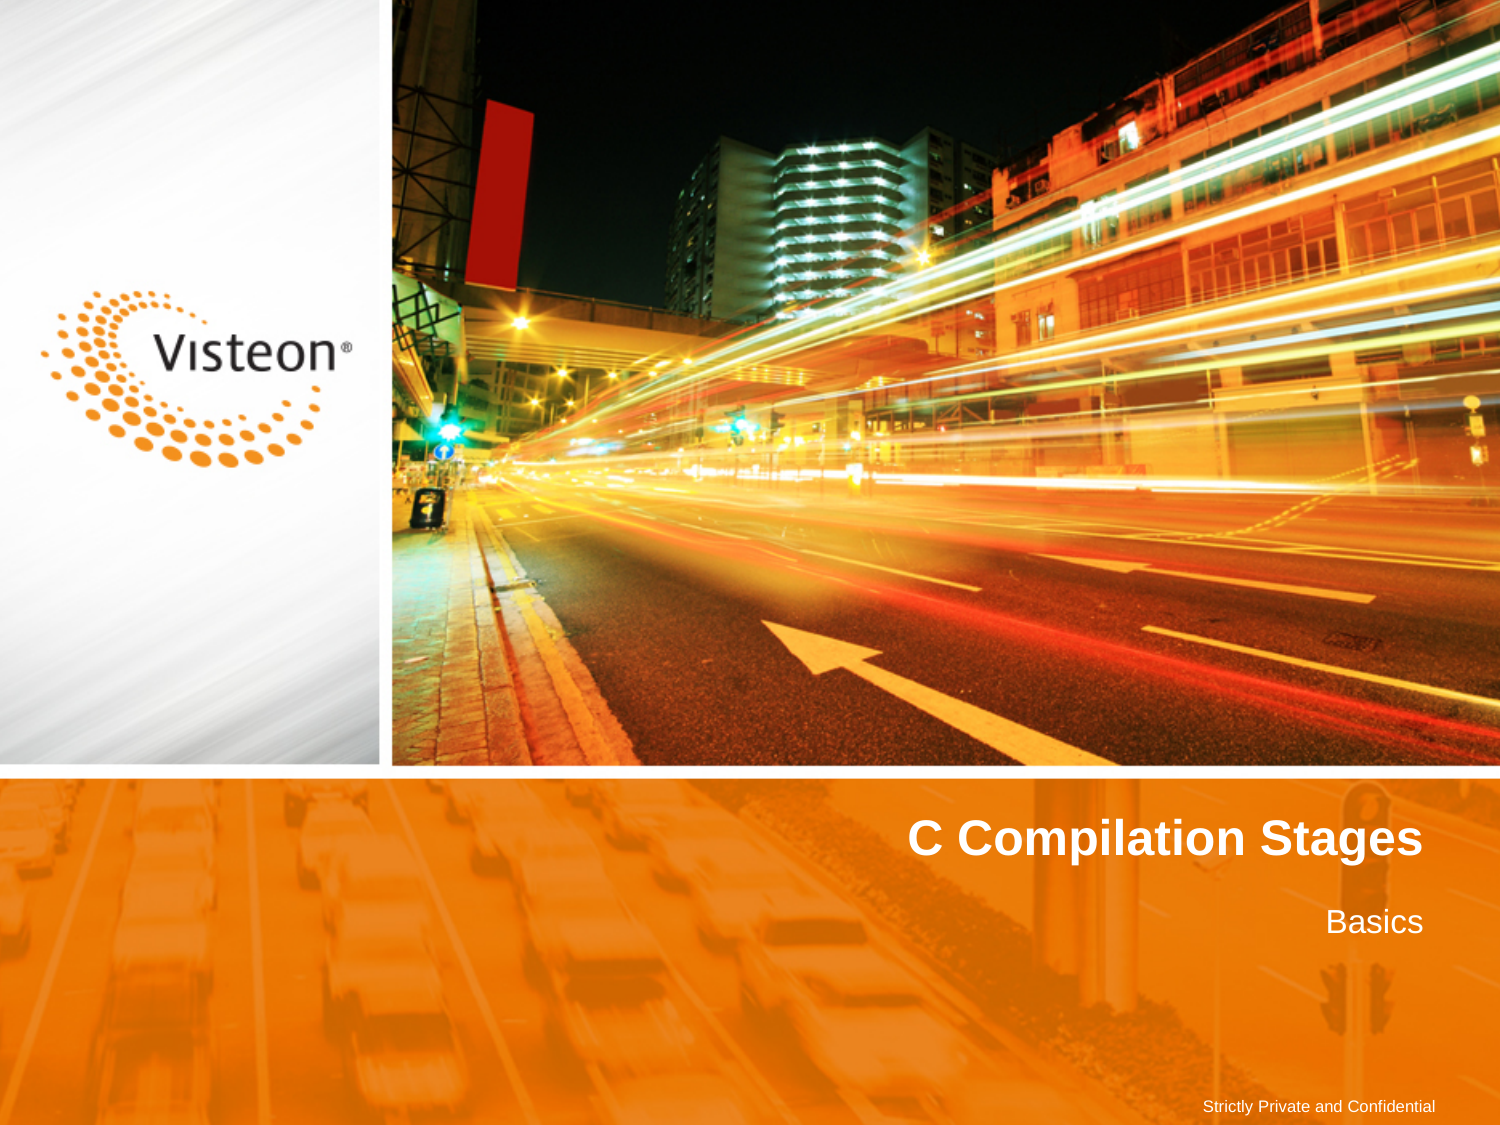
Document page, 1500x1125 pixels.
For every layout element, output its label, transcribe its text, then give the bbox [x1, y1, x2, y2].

title C Compilation Stages [75, 798, 1439, 908]
picture [0, 0, 1500, 1125]
subtitle Basics [74, 892, 1439, 983]
